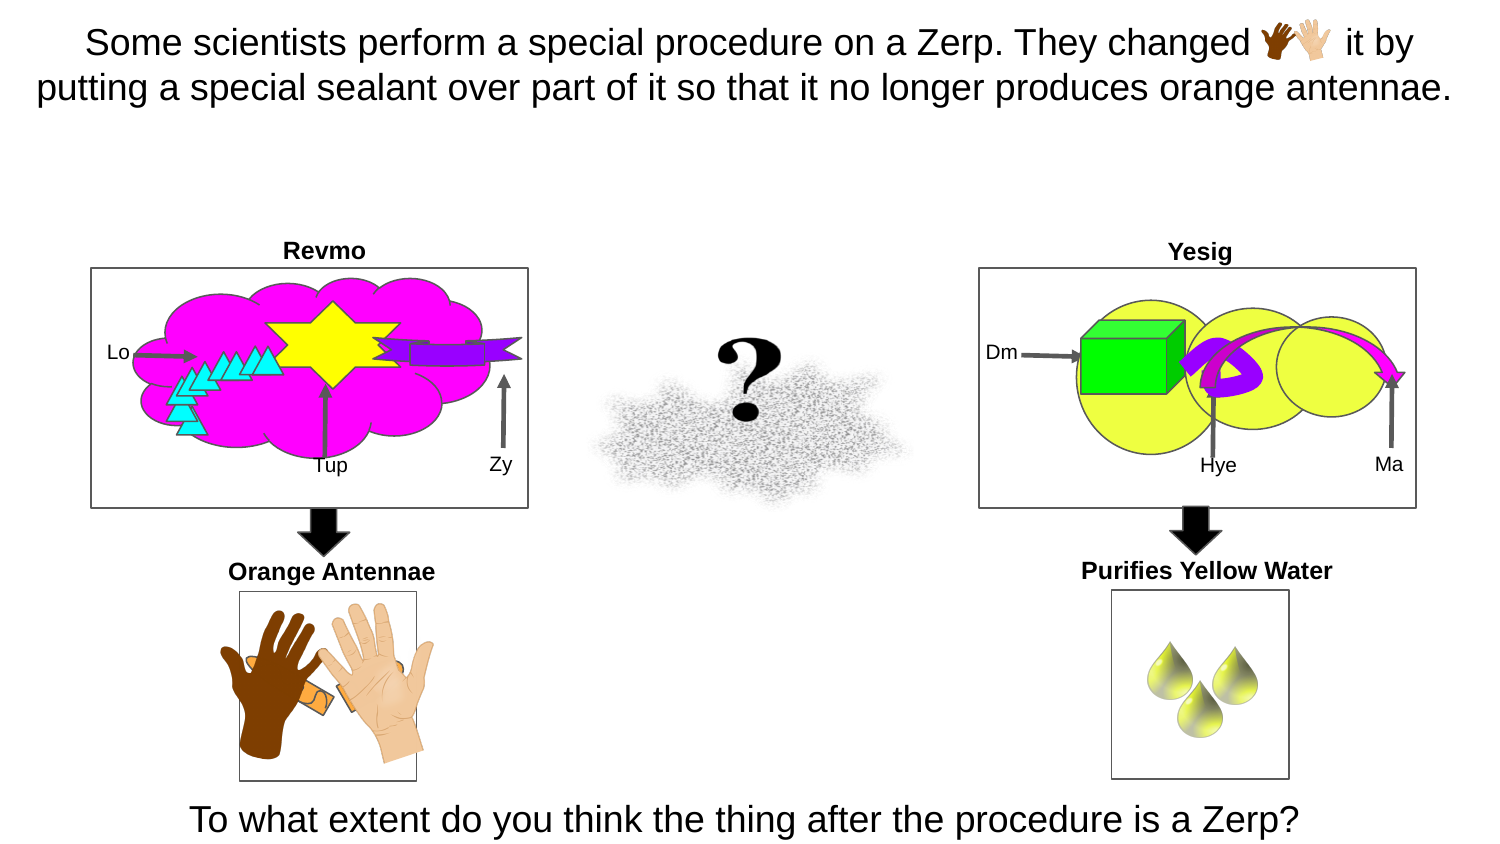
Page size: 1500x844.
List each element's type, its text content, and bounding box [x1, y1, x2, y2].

picture [193, 591, 453, 760]
picture [585, 331, 915, 512]
text_box Some scientists perform a special procedure on a Zerp. They changed it by putting a special sealant over part of it so that it no longer produces orange antennae. [19, 2, 1480, 123]
text_box To what extent do you think the thing after the procedure is a Zerp? [111, 780, 1389, 844]
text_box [964, 219, 1424, 780]
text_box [76, 219, 536, 782]
picture [1256, 12, 1340, 64]
